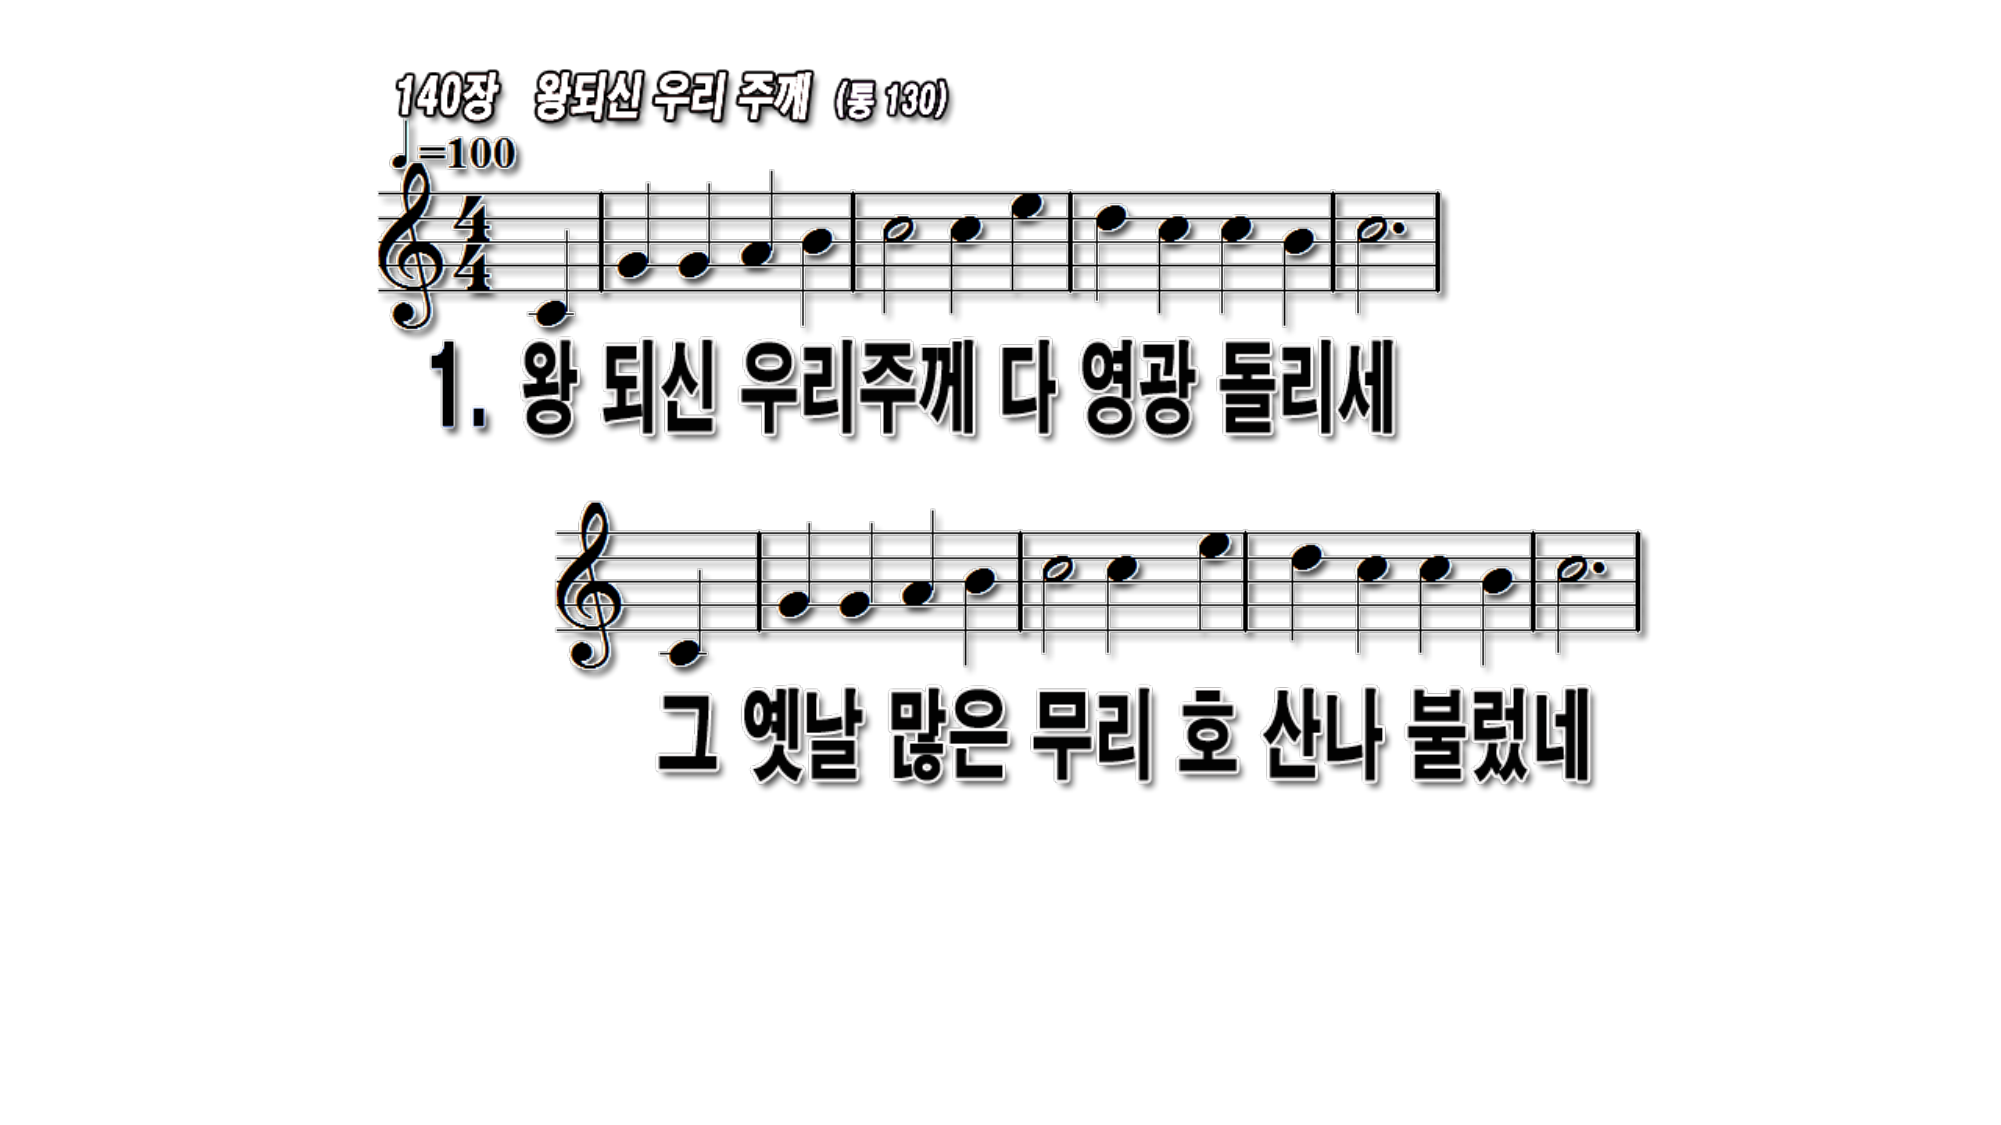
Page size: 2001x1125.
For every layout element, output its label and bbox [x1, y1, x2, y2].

picture [249, 0, 1750, 938]
